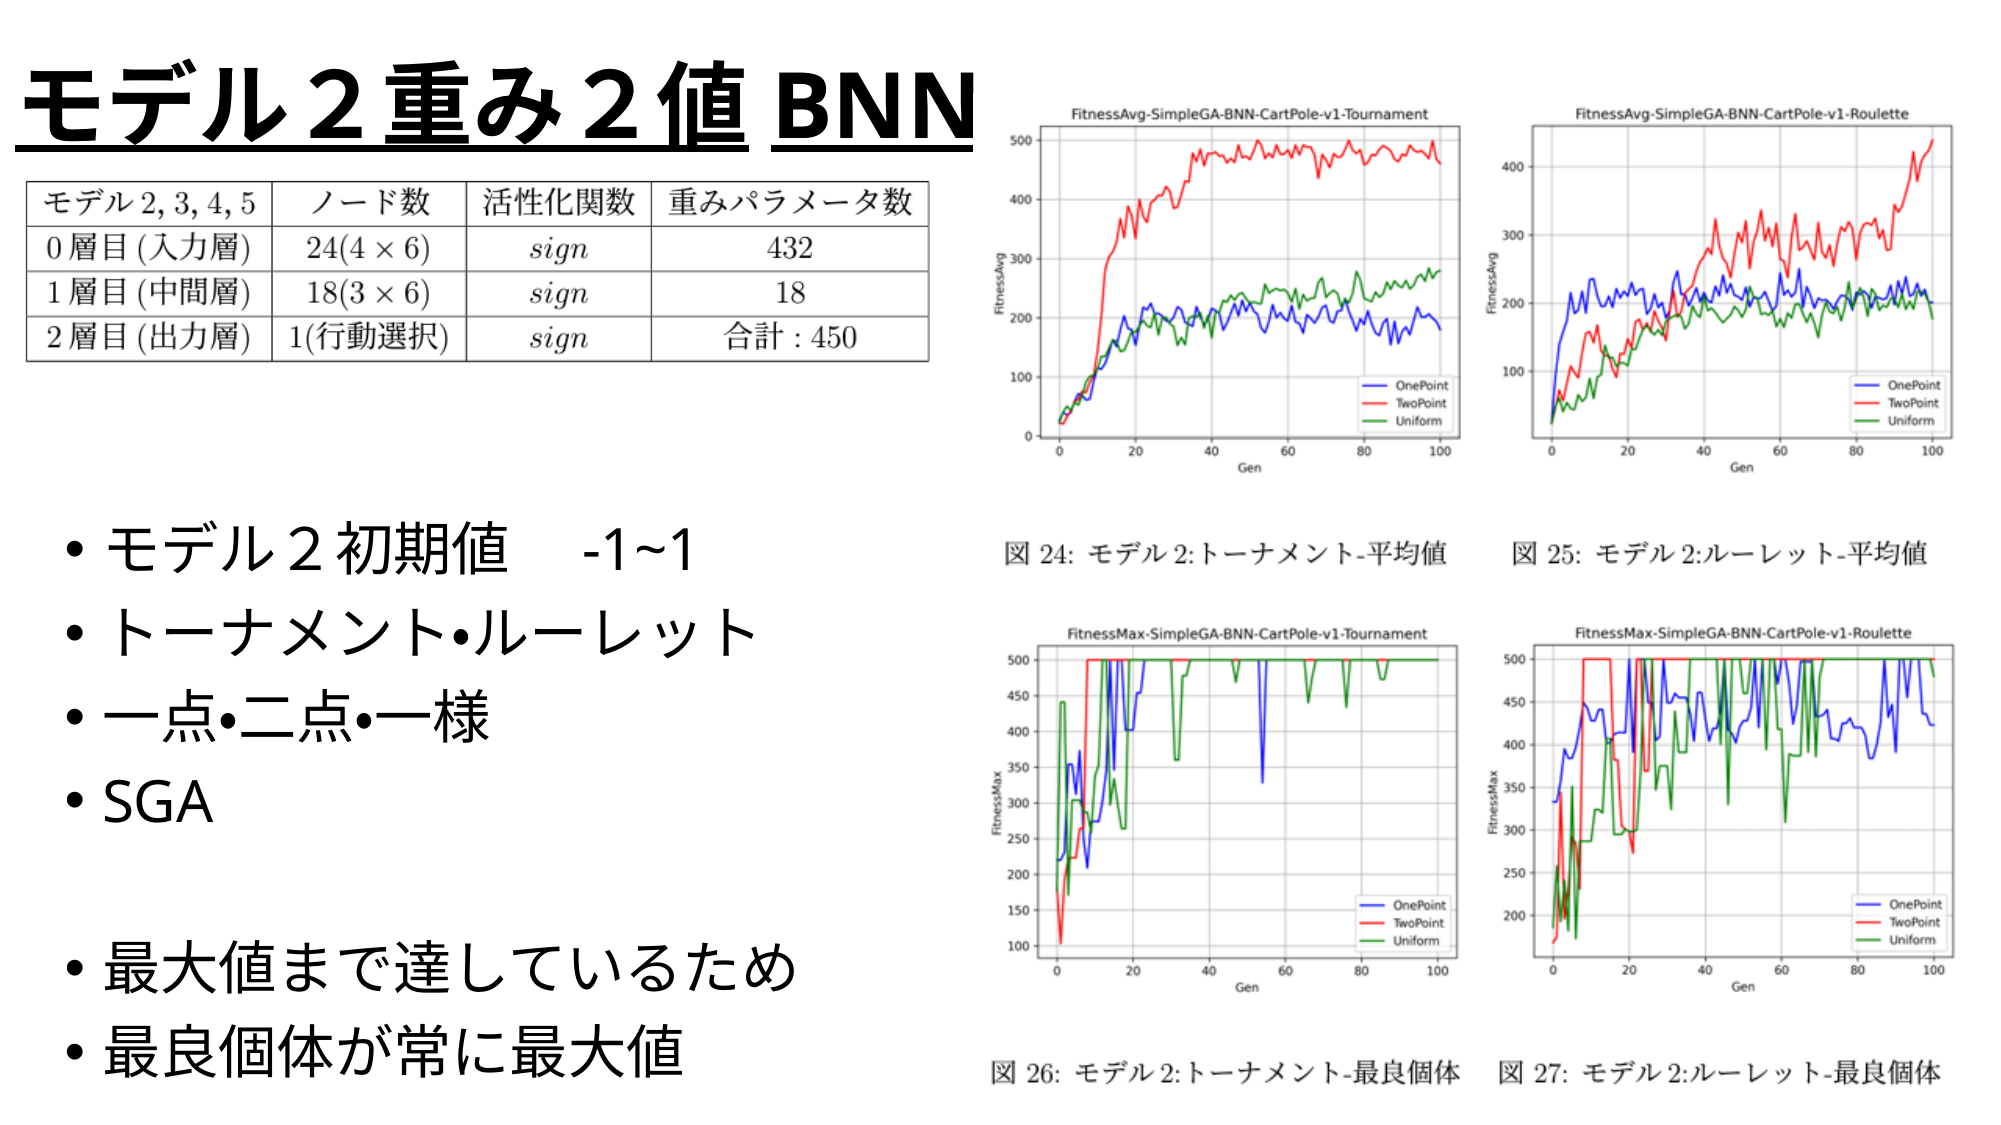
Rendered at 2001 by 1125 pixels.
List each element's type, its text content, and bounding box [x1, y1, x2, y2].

picture [0, 164, 941, 372]
picture [972, 92, 1974, 1104]
list モデル２初期値 -1~1 トーナメント・ルーレット 一点・二点・一様 SGA 最大値まで達しているため 最良個体が常に最大値 [49, 513, 891, 1125]
title モデル２重み２値BNN [0, 0, 1725, 218]
